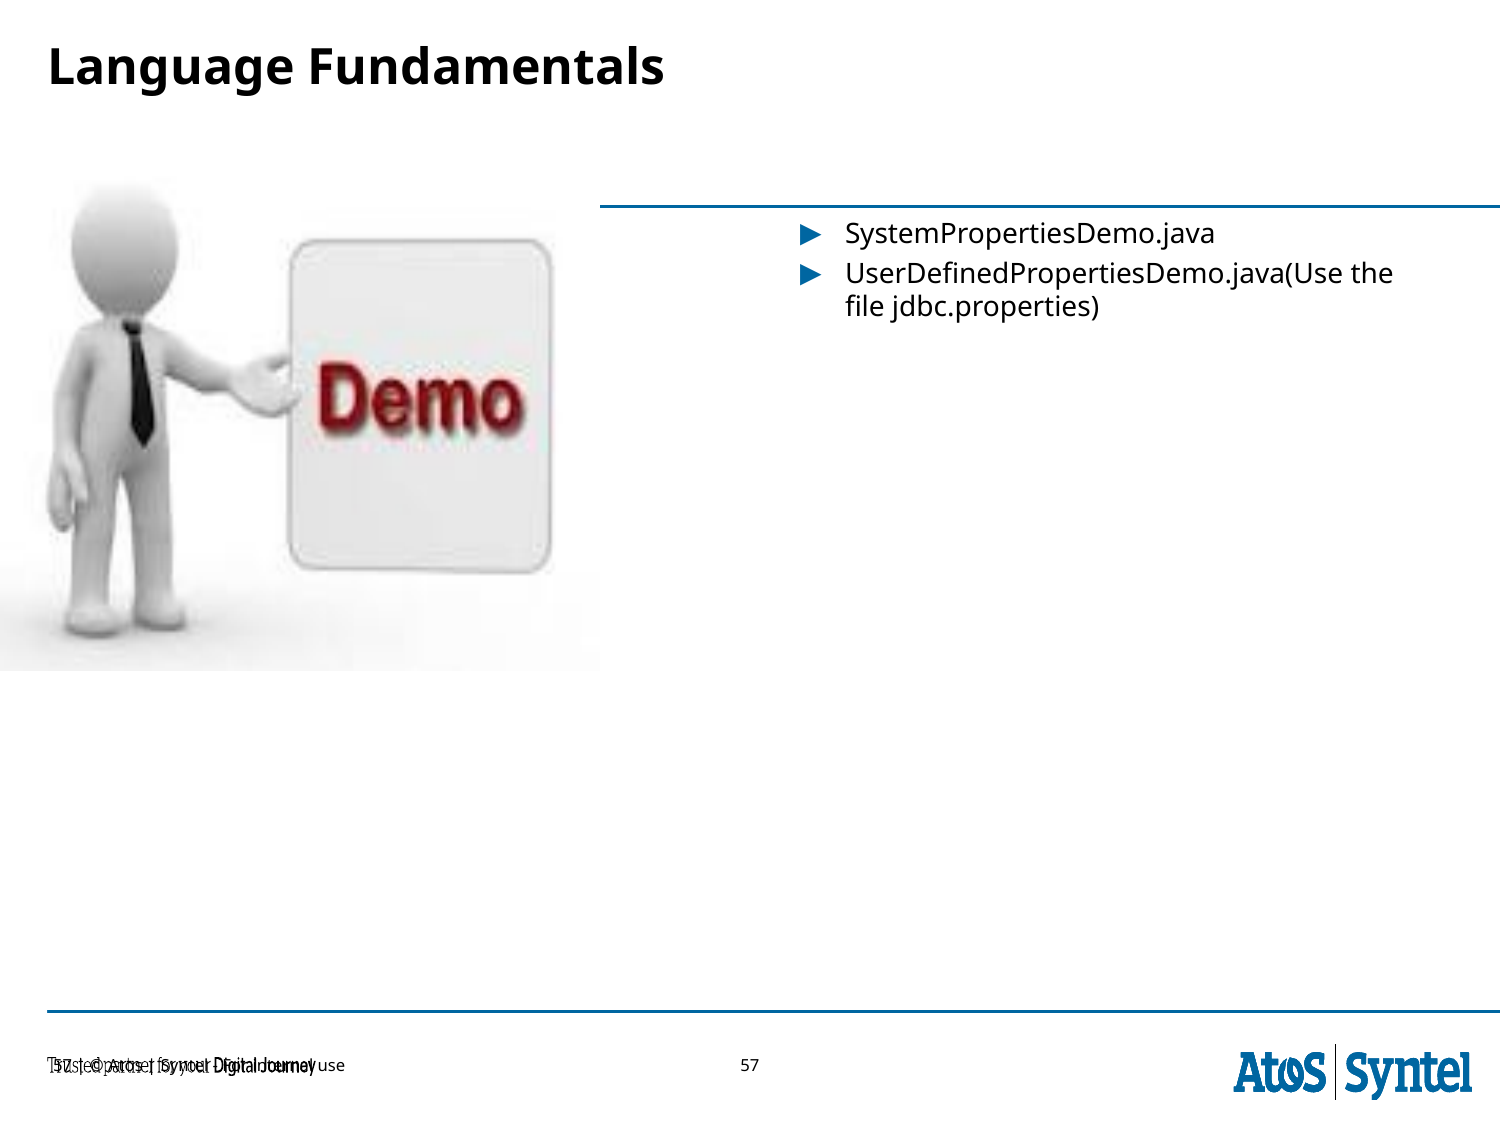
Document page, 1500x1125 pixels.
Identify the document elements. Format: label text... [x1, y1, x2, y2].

text_box [99, 187, 763, 1002]
picture [0, 149, 600, 672]
title Language Fundamentals [47, 26, 1471, 185]
list SystemPropertiesDemo.java UserDefinedPropertiesDemo.java(Use the file jdbc.properties) [800, 174, 1424, 989]
